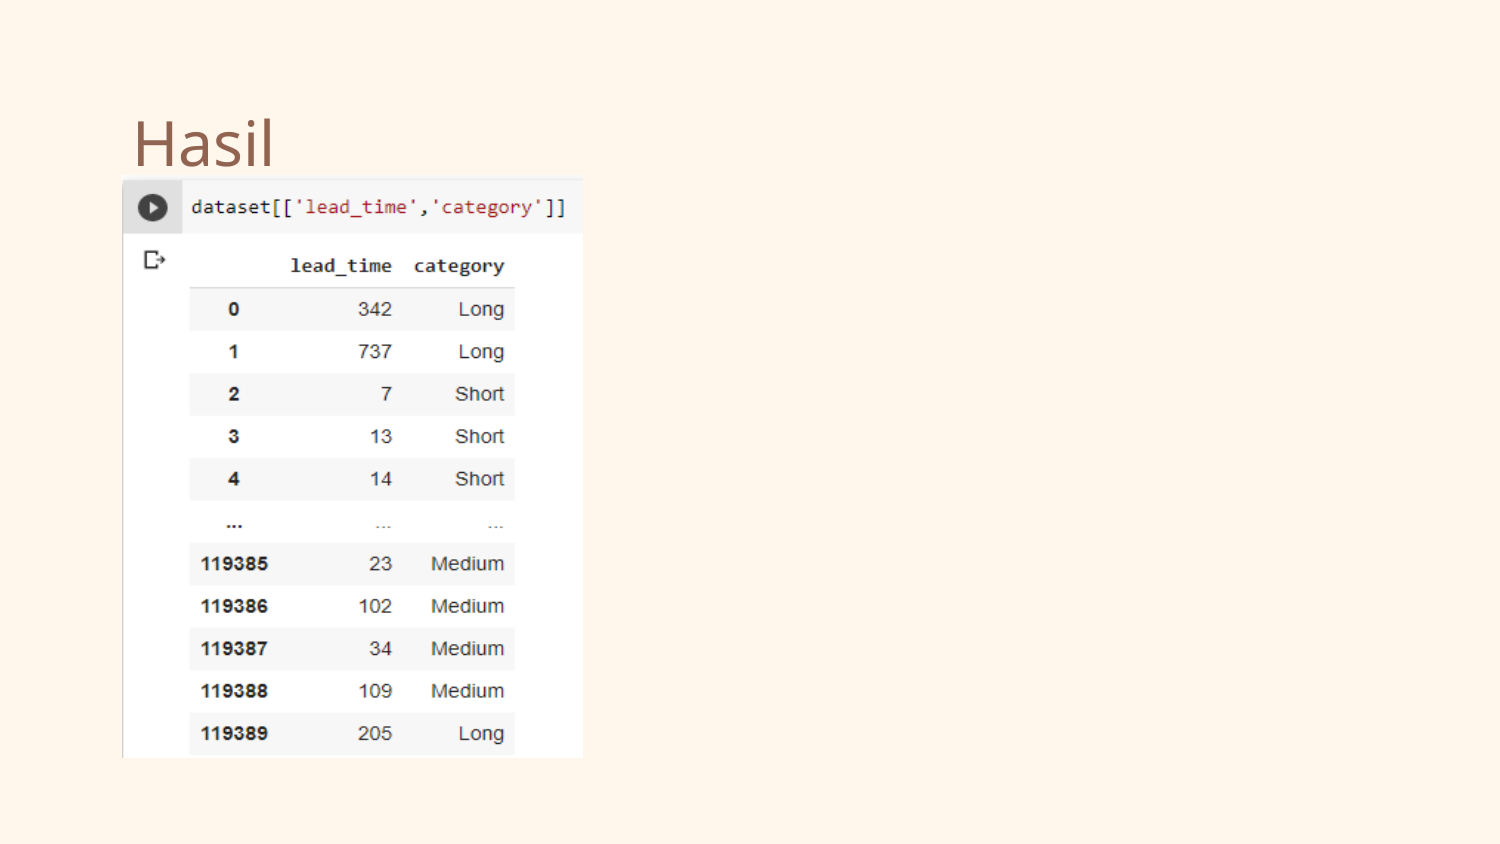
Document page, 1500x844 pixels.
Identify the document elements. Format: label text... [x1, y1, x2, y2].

picture [122, 175, 583, 759]
title Hasil [116, 88, 750, 183]
